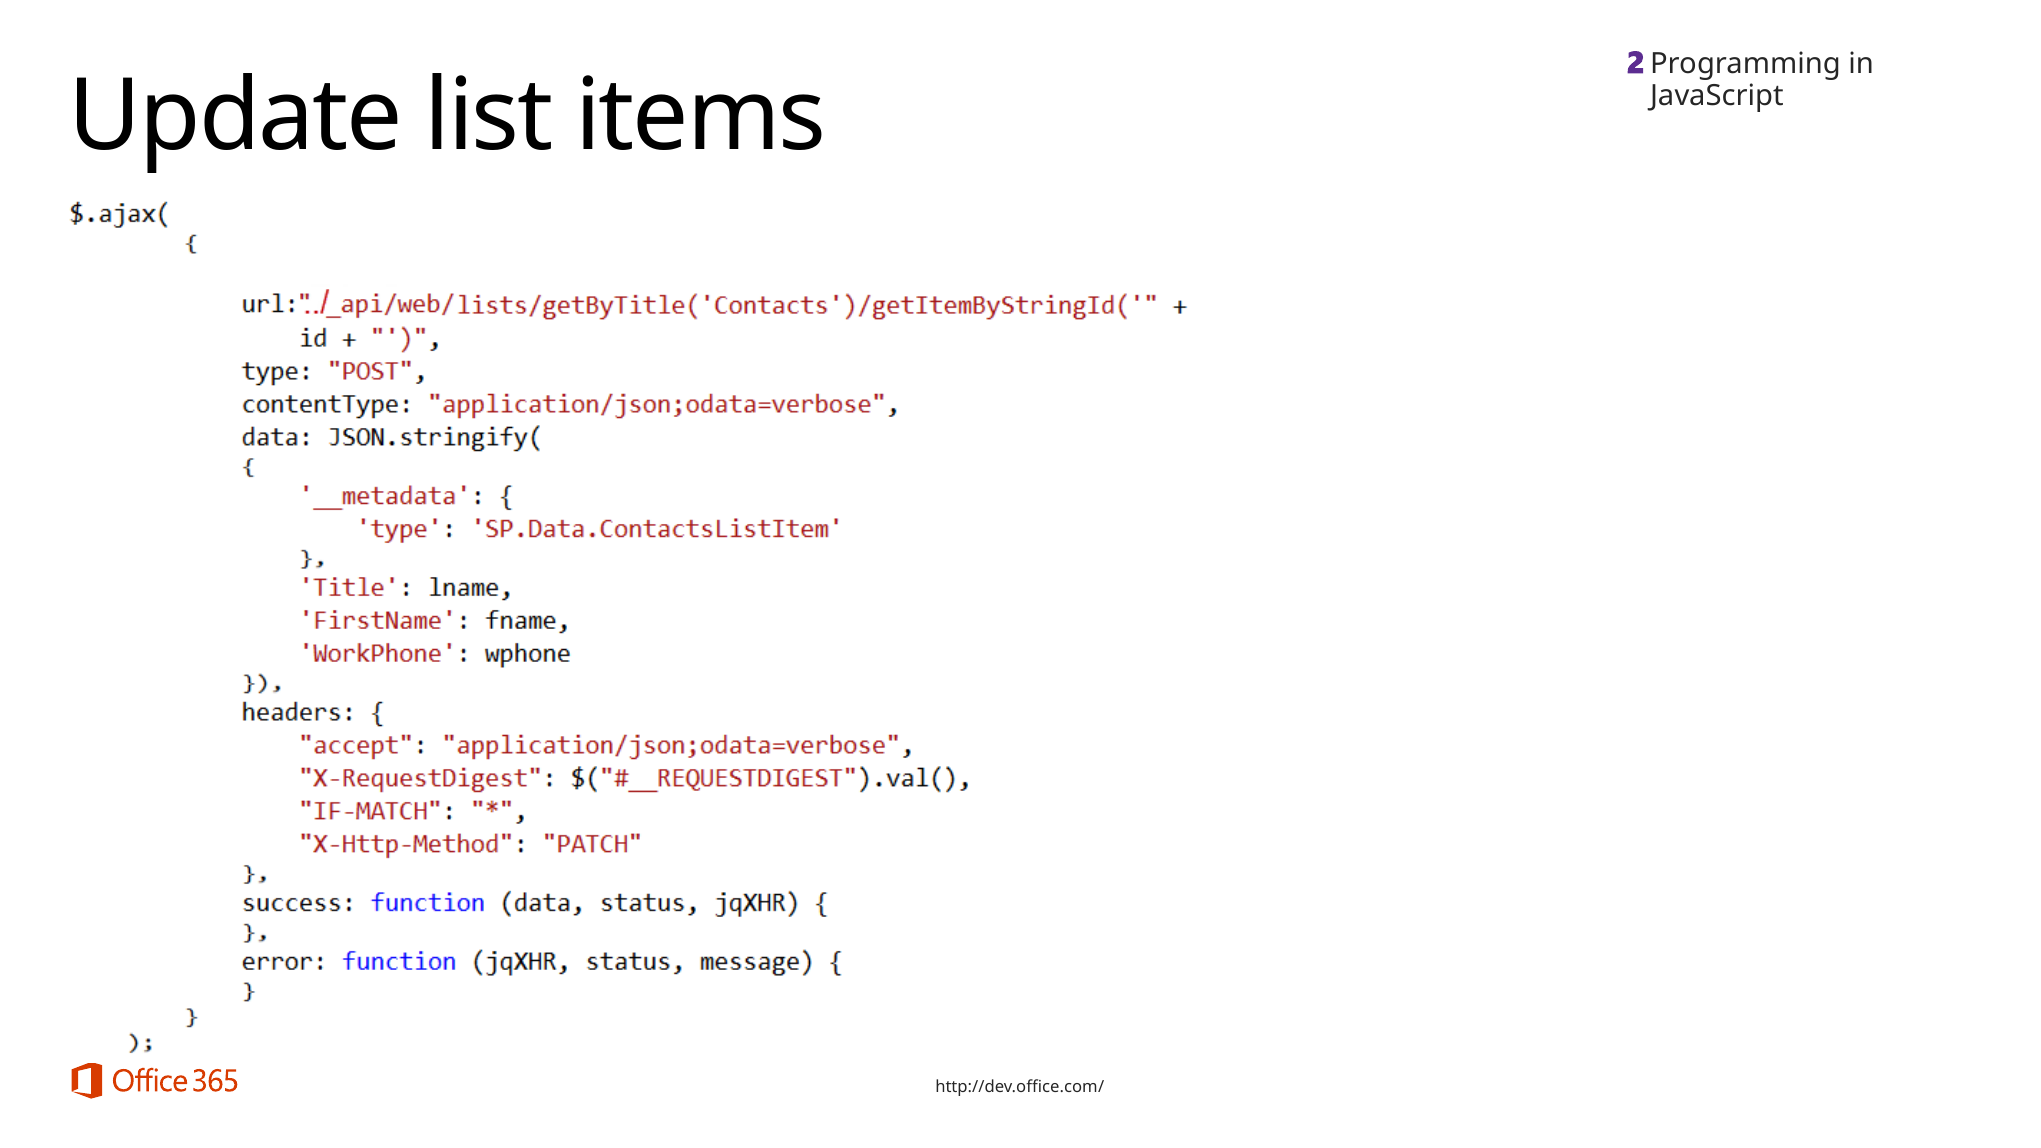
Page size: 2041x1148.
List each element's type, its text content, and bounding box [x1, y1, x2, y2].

title Update list items [45, 48, 1996, 199]
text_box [1625, 33, 2023, 81]
picture [57, 182, 1223, 1063]
